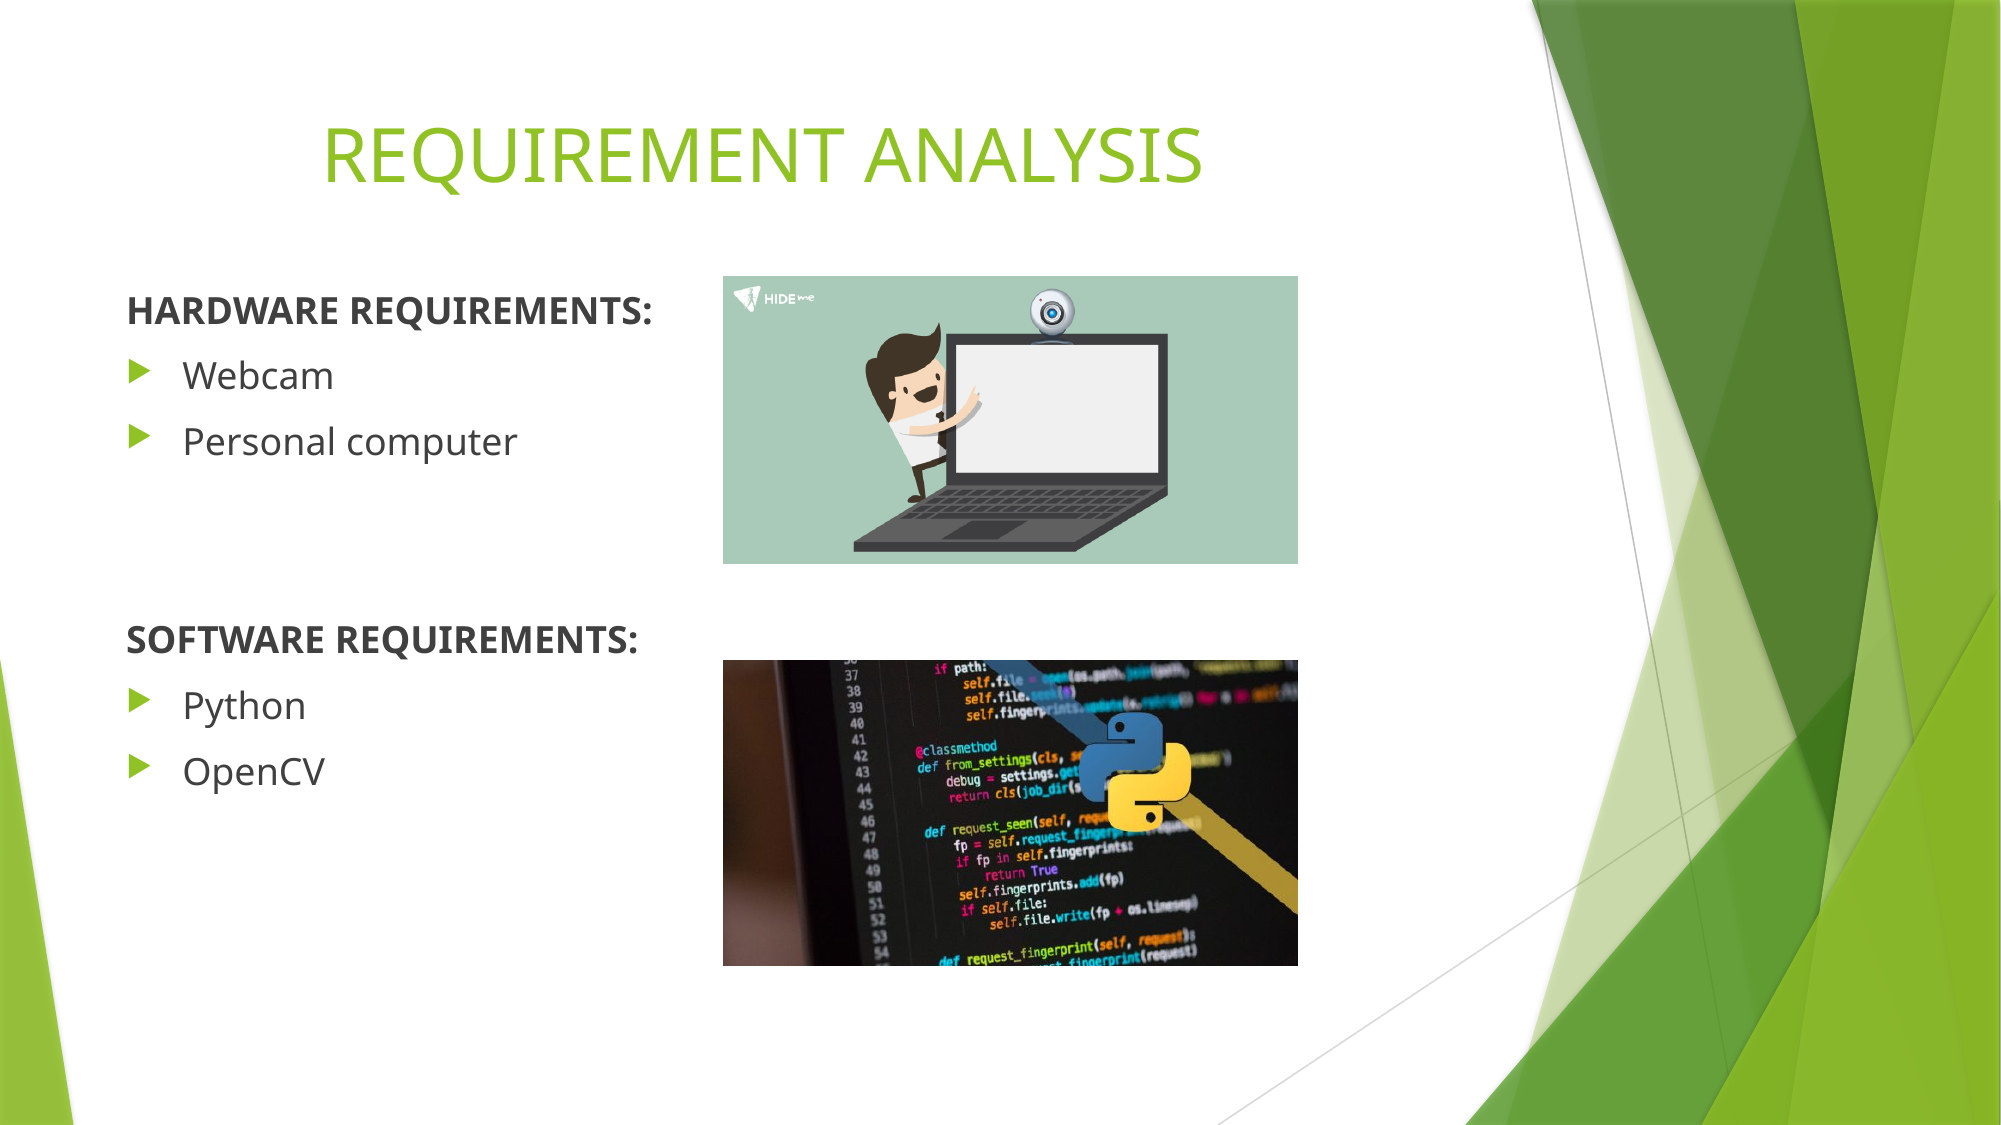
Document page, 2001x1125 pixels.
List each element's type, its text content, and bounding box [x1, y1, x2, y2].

picture [722, 659, 1298, 967]
picture [722, 276, 1298, 565]
title REQUIREMENT ANALYSIS [111, 99, 1522, 240]
list HARDWARE REQUIREMENTS: Webcam Personal computer SOFTWARE REQUIREMENTS: Python OpenCV [111, 279, 1522, 992]
